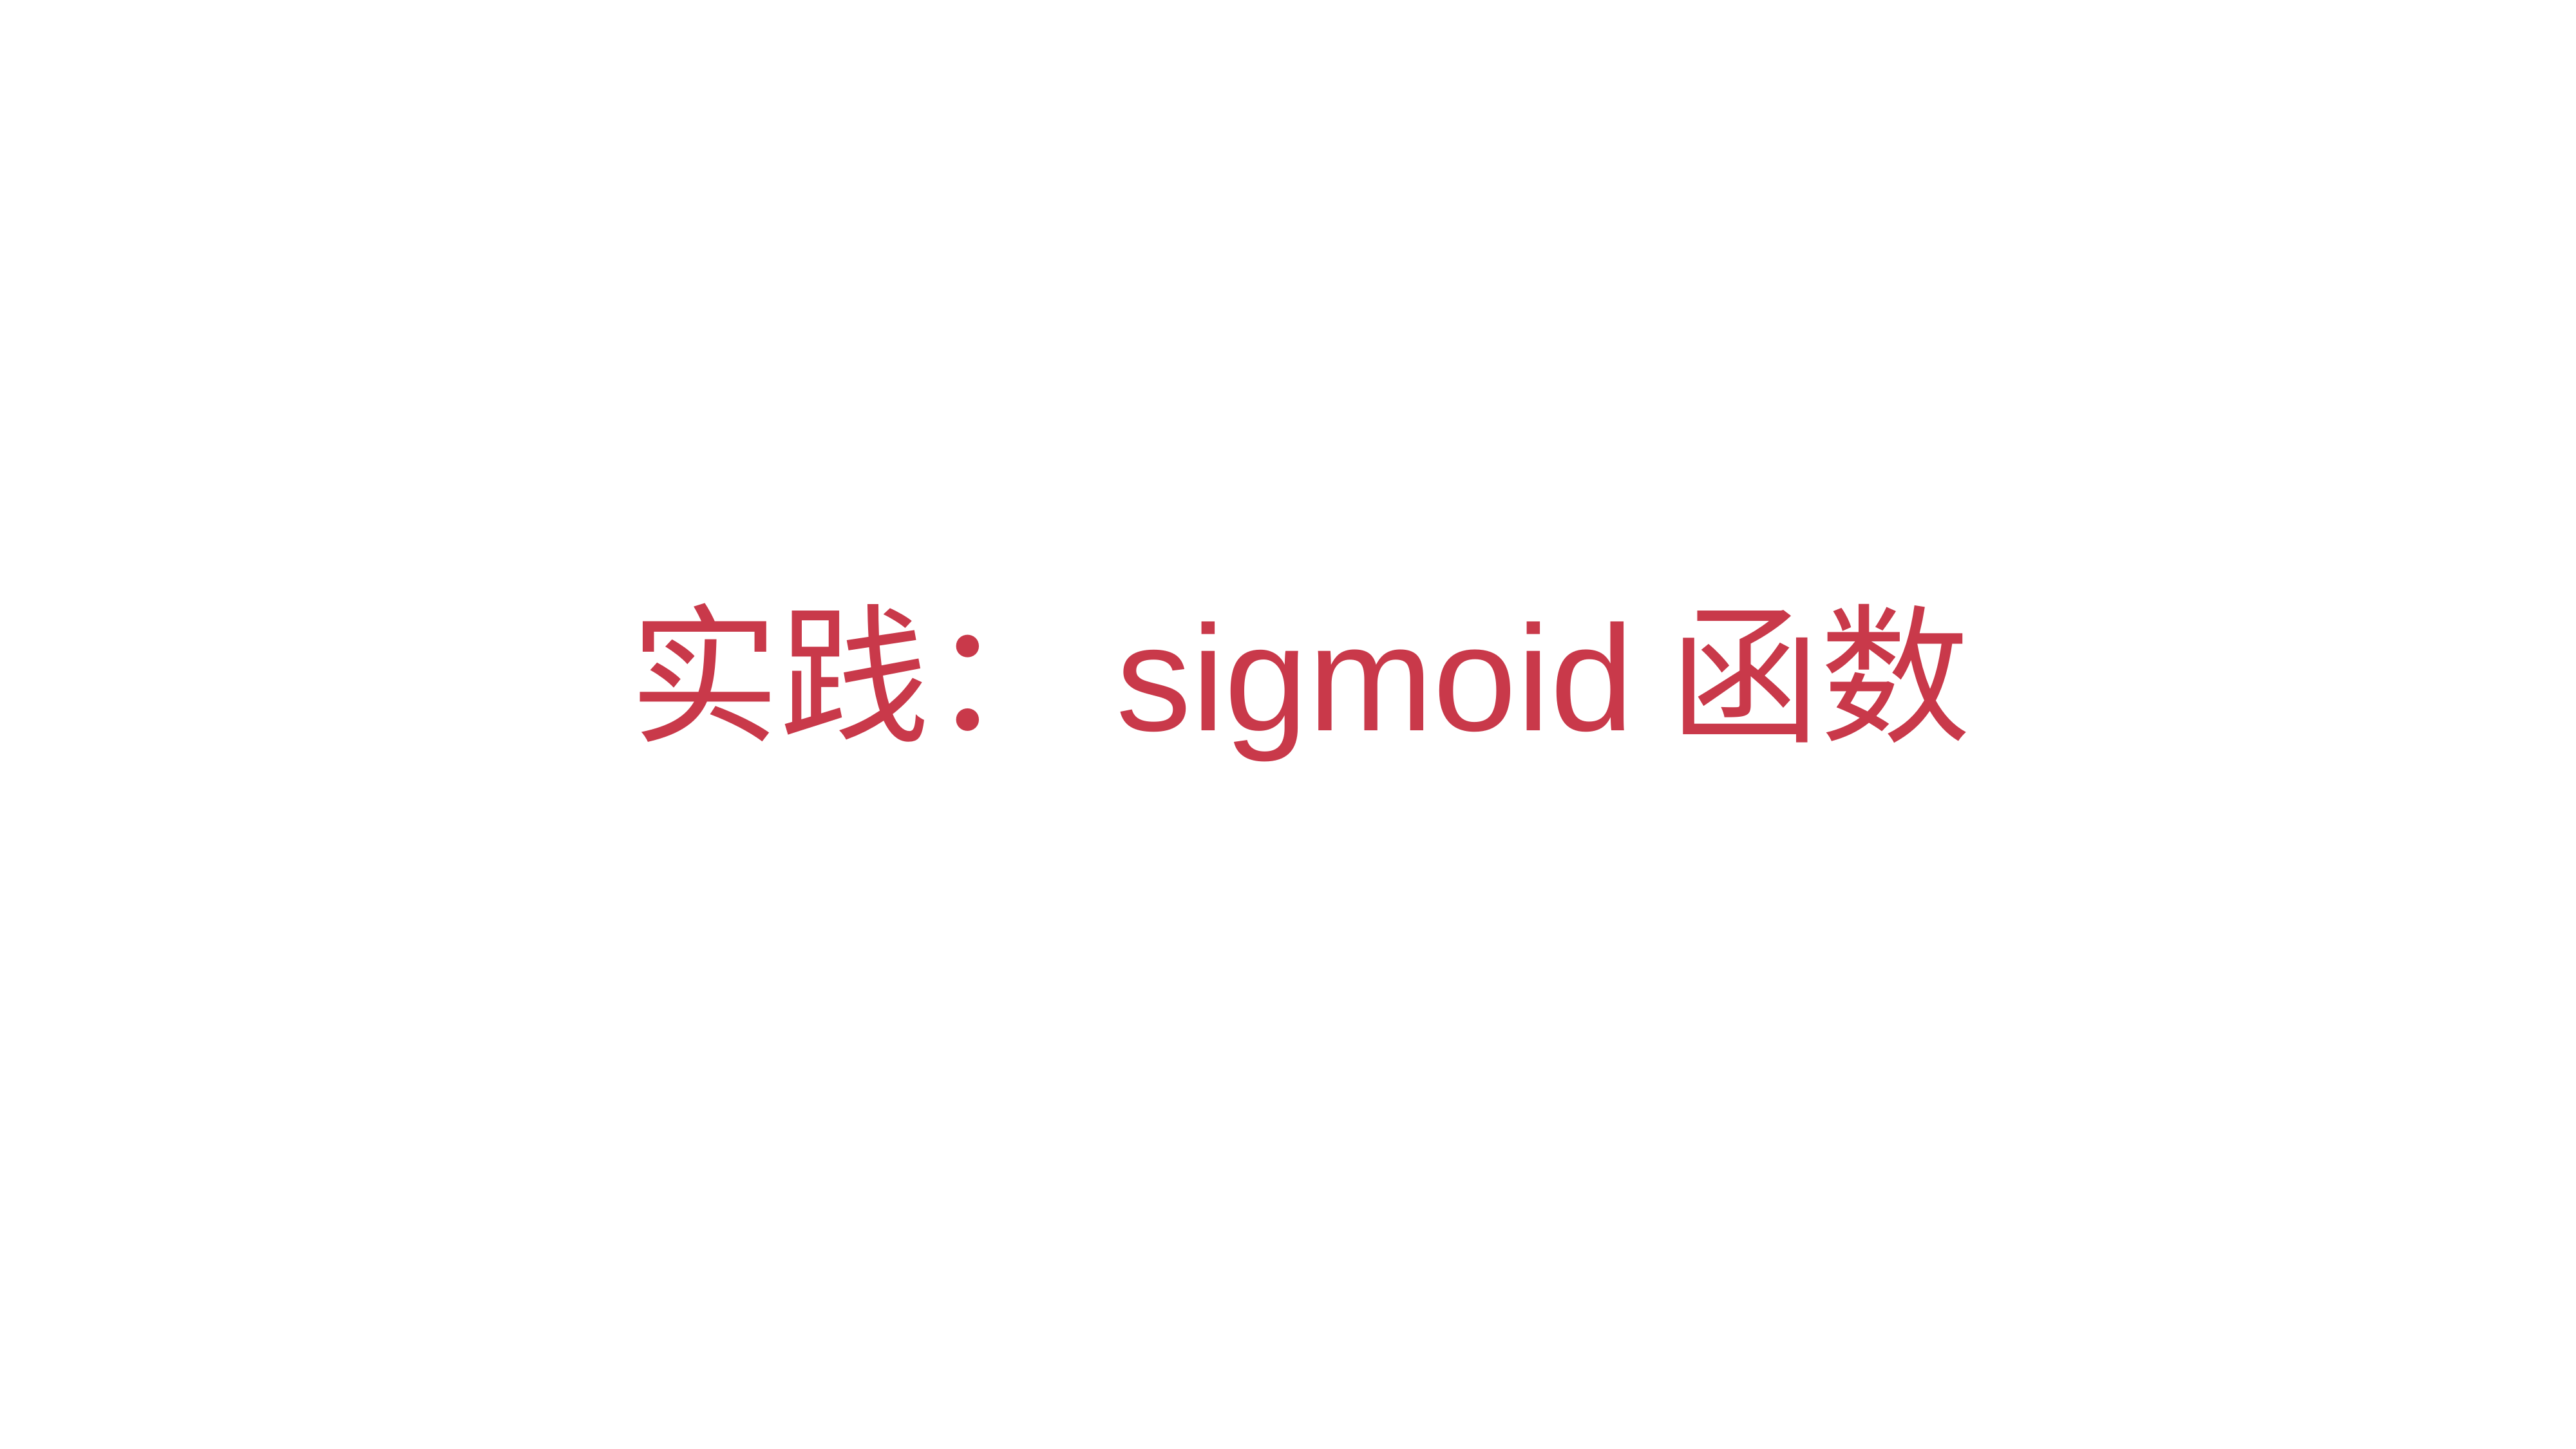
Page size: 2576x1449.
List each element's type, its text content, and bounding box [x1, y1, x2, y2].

title 实践：sigmoid函数 [187, 274, 2389, 767]
